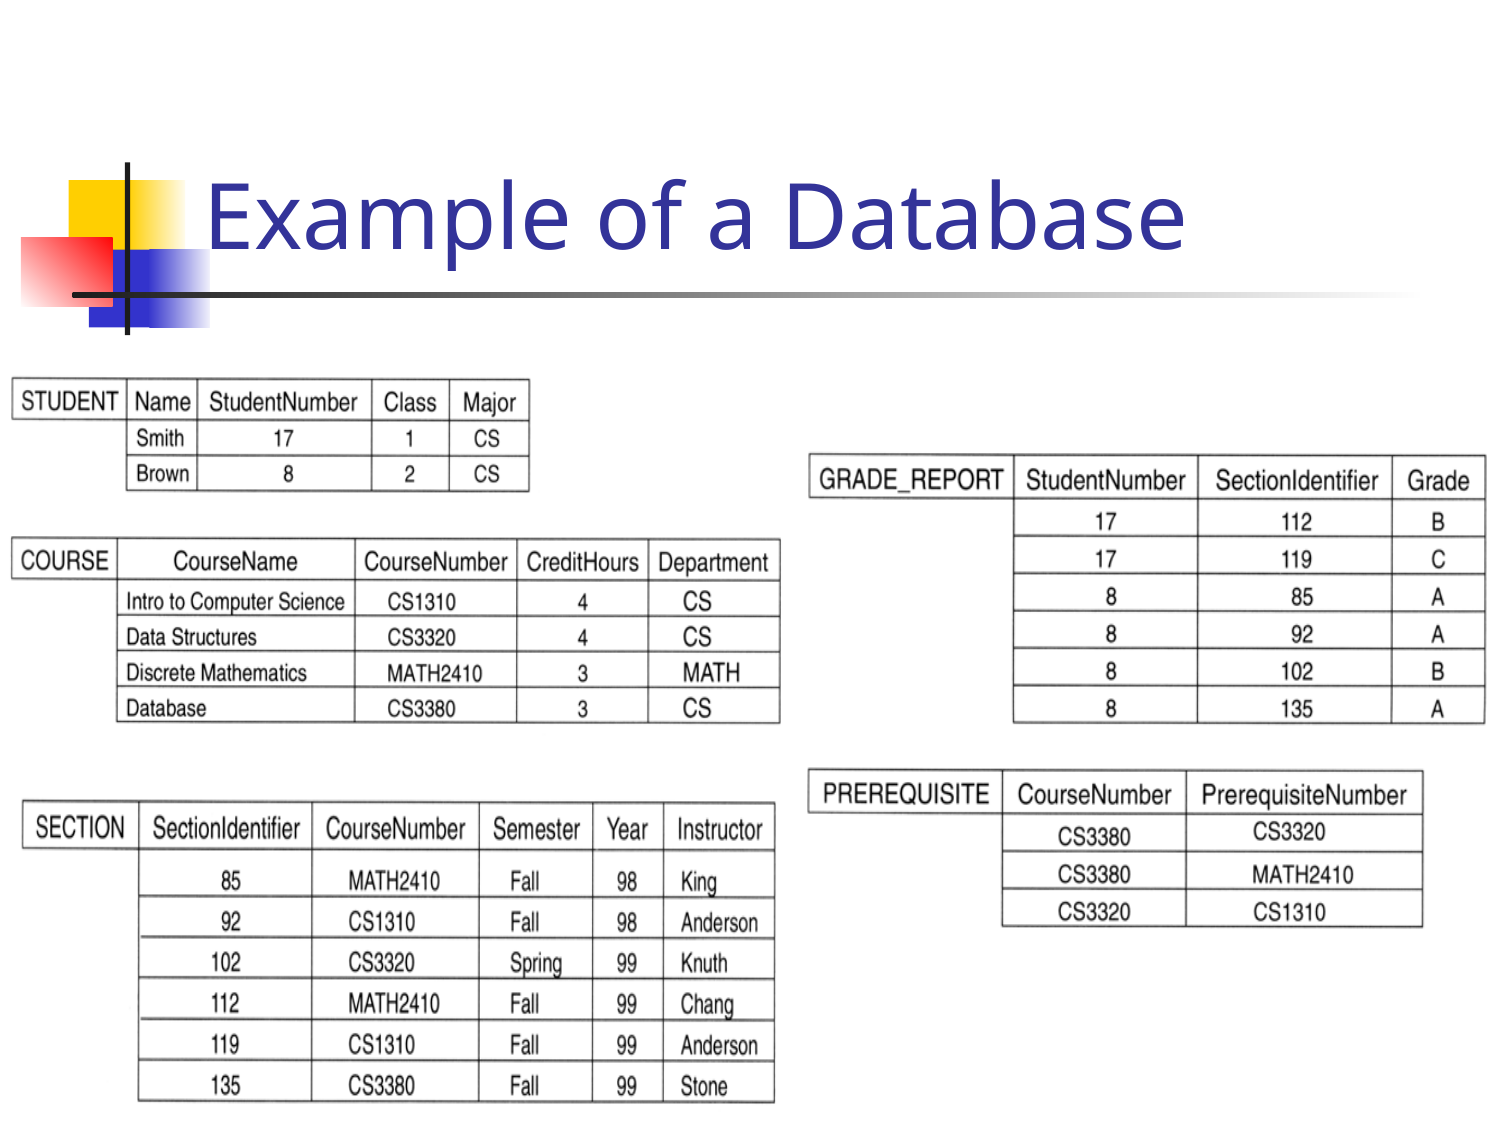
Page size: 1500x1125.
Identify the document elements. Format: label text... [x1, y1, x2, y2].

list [12, 787, 788, 1125]
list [799, 449, 1500, 938]
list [0, 362, 801, 738]
text_box Example of a Database [188, 35, 1468, 275]
